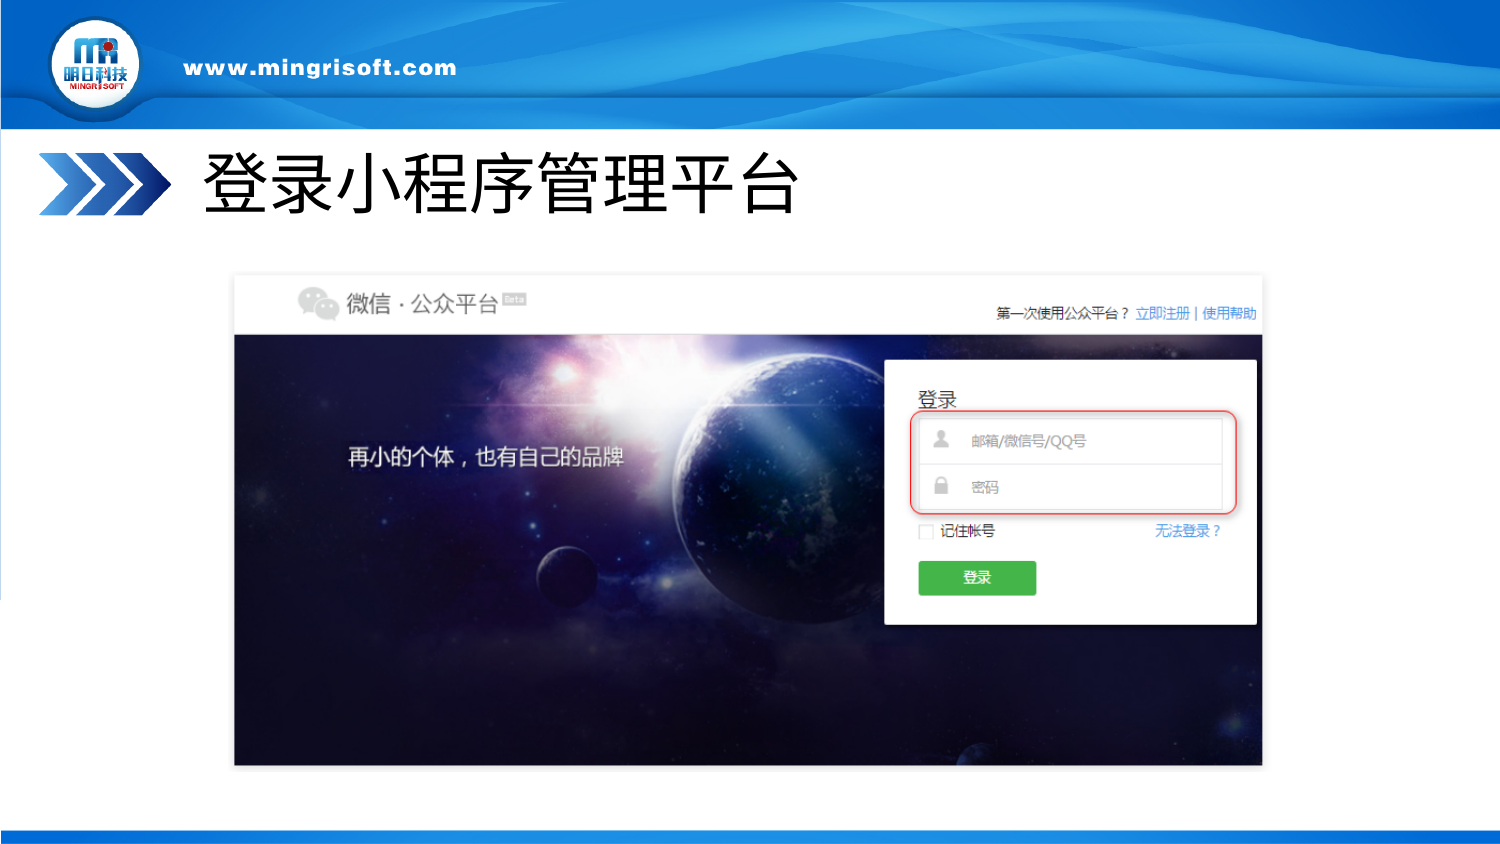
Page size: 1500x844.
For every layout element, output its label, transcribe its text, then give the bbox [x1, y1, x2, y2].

picture [0, 0, 1500, 844]
text_box 登录小程序管理平台 [187, 134, 1100, 235]
